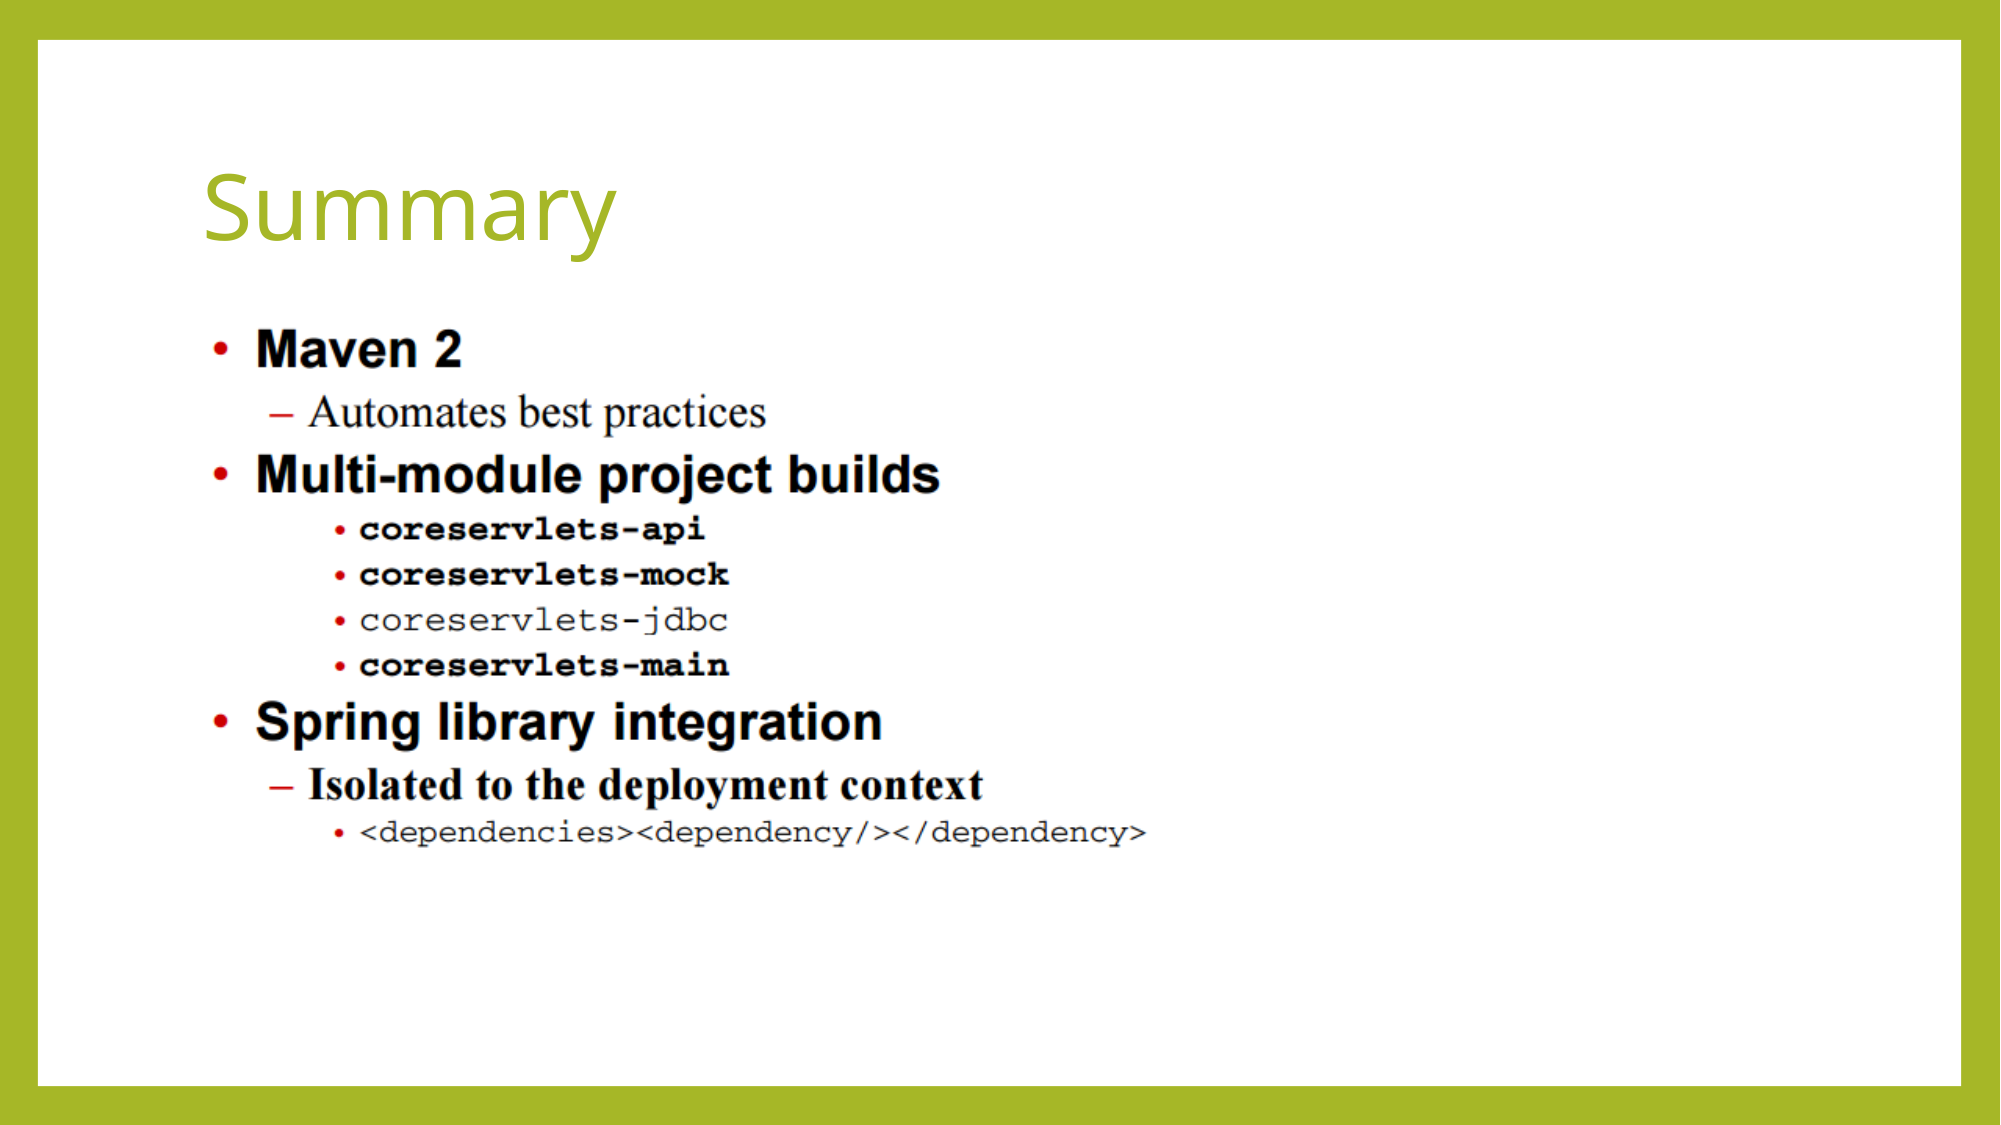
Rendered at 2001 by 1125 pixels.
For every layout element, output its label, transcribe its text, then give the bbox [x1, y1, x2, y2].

title Summary [187, 99, 1808, 323]
picture [207, 322, 1238, 884]
